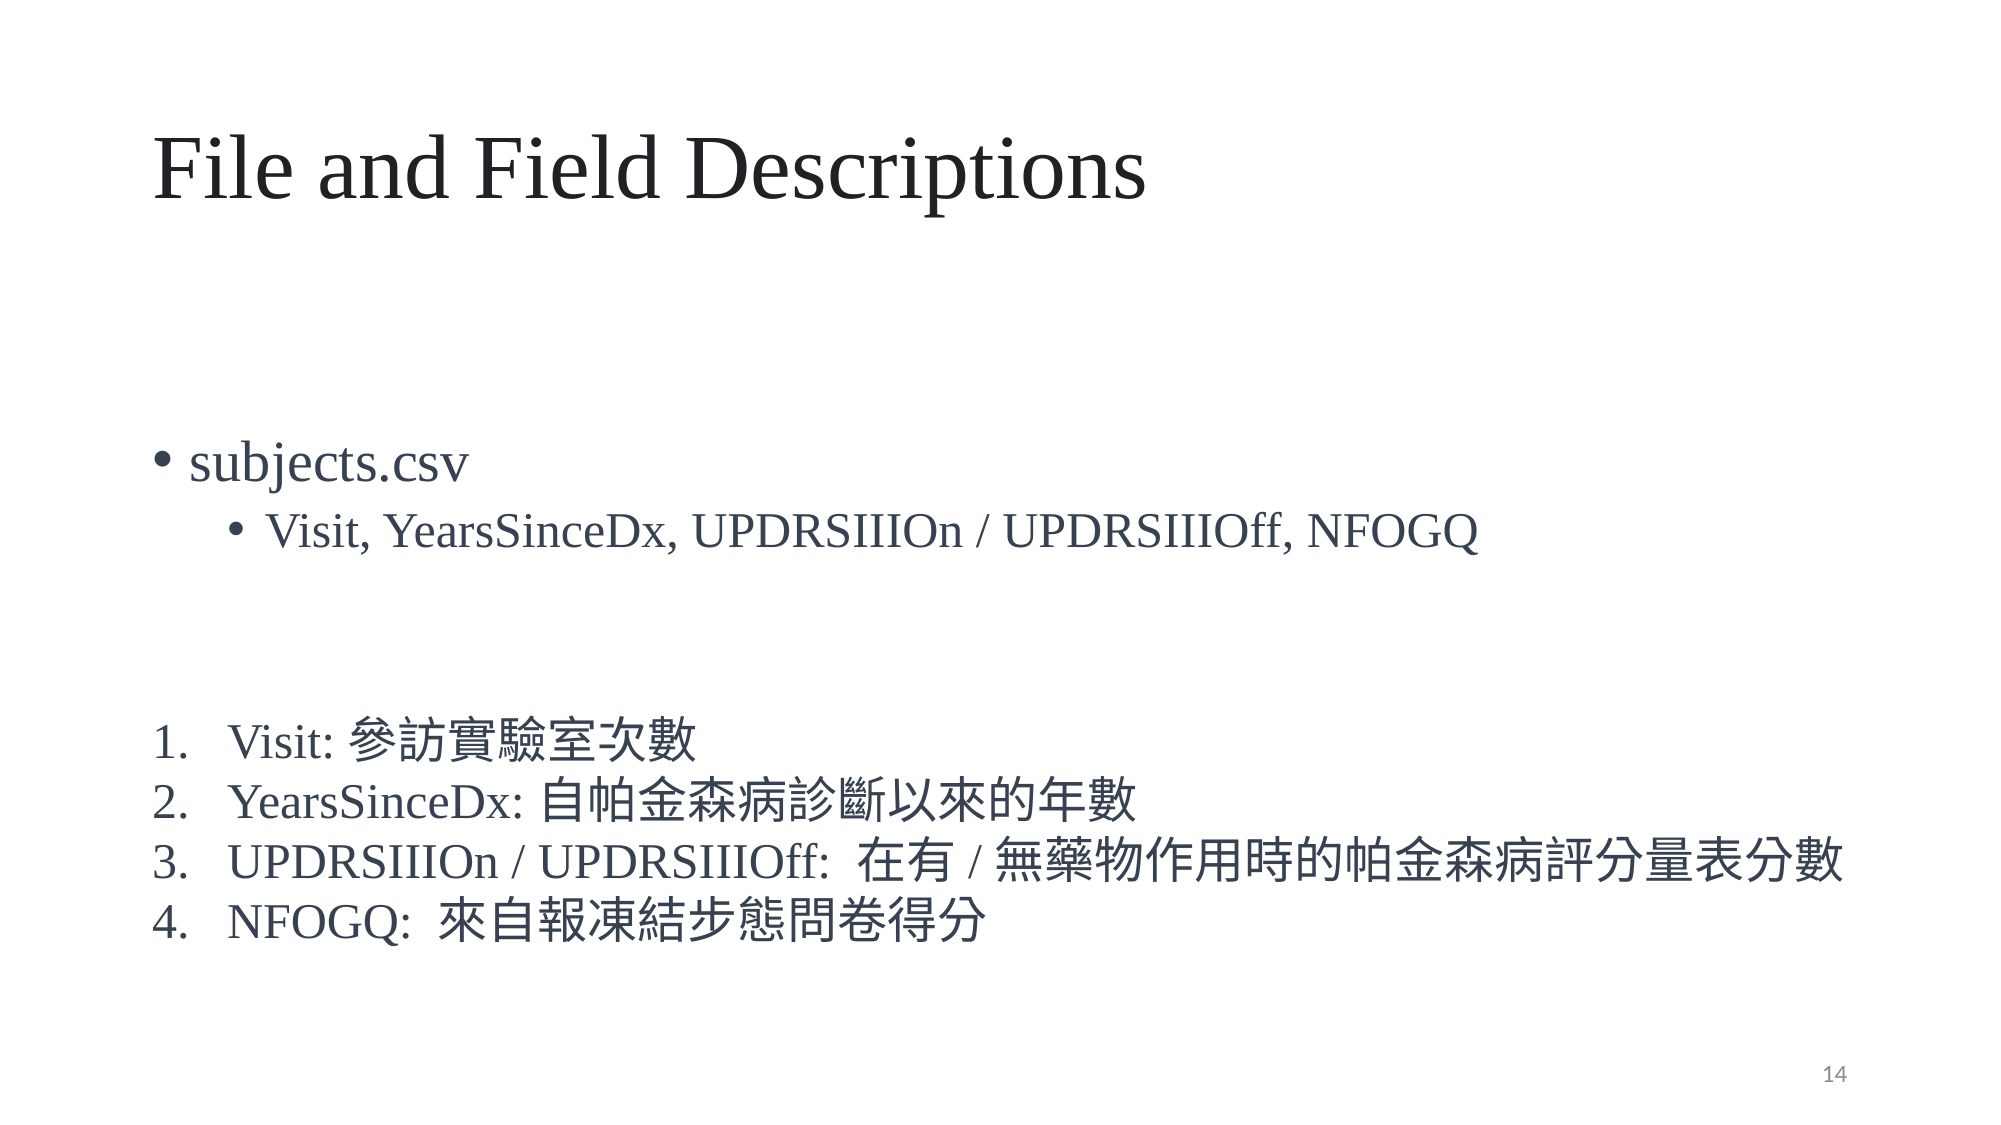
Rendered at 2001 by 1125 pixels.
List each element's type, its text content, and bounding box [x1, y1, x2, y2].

title File and Field Descriptions [137, 59, 1863, 278]
slide_number 14 [1412, 1042, 1863, 1103]
list subjects.csv Visit, YearsSinceDx, UPDRSIIIOn / UPDRSIIIOff, NFOGQ [137, 423, 1863, 578]
text_box Visit:參訪實驗室次數 YearsSinceDx:自帕金森病診斷以來的年數 UPDRSIIIOn / UPDRSIIIOff: 在有/無藥物作用時的帕金森病評分量表分數 NFOGQ: 來自報凍結步態問卷得分 [137, 701, 1916, 957]
